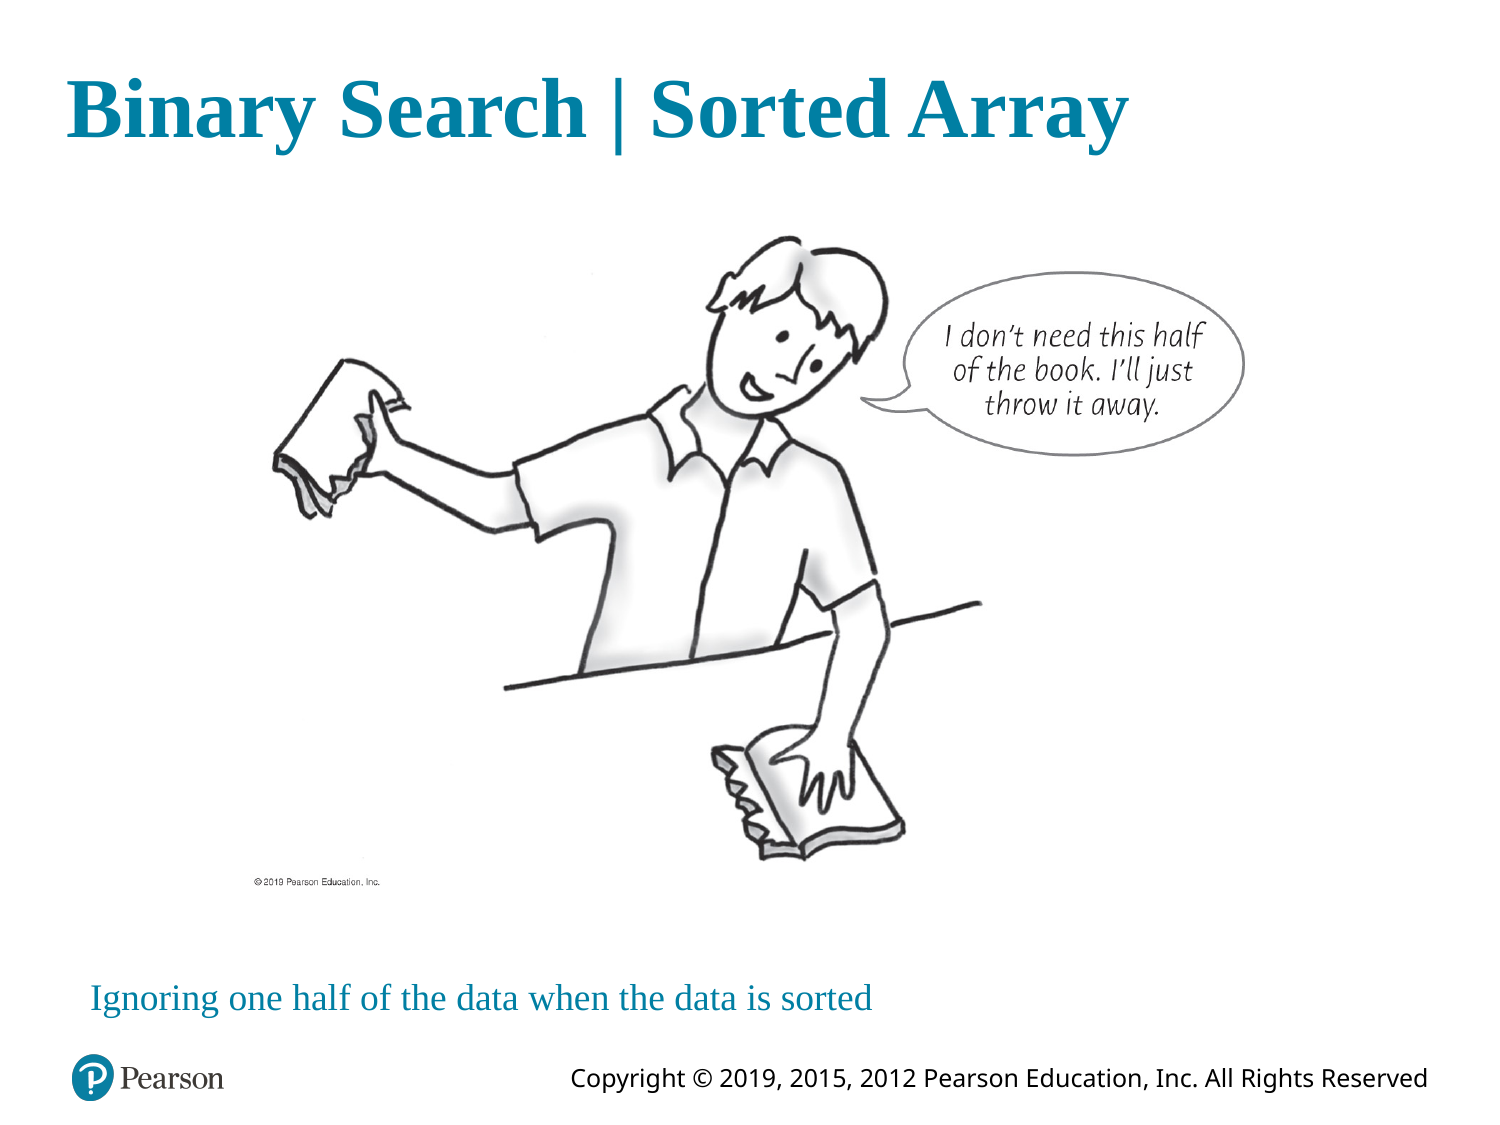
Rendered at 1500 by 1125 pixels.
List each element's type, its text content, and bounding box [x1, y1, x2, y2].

title Binary Search | Sorted Array [51, 36, 1449, 171]
picture [72, 1087, 83, 1101]
picture [72, 1054, 88, 1070]
picture [250, 217, 1250, 891]
picture [80, 1063, 106, 1088]
list Ignoring one half of the data when the data is sorted [74, 937, 1426, 1034]
picture [98, 1054, 224, 1101]
